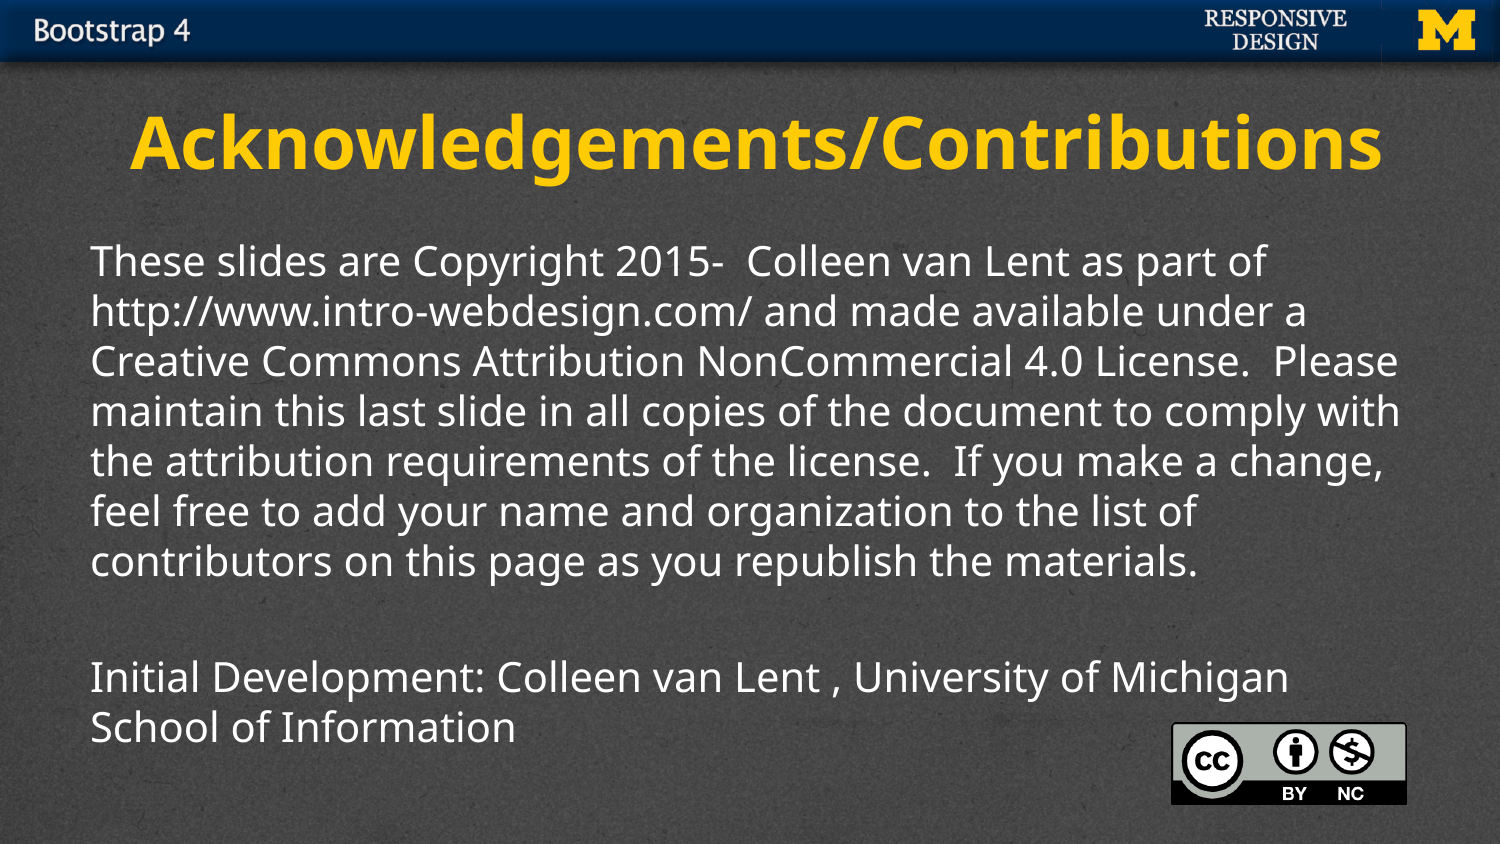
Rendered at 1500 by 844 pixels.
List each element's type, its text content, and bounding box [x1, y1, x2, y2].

title Acknowledgements/Contributions [7, 89, 1500, 205]
list These slides are Copyright 2015- Colleen van Lent as part of http://www.intro-webdesign.com/ and made available under a Creative Commons Attribution NonCommercial 4.0 License. Please maintain this last slide in all copies of the document to comply with the attribution requirements of the license. If you make a change, feel free to add your name and organization to the list of contributors on this page as you republish the materials. Initial Development: Colleen van Lent , University of Michigan School of Information [75, 226, 1425, 775]
picture [0, 0, 1500, 844]
